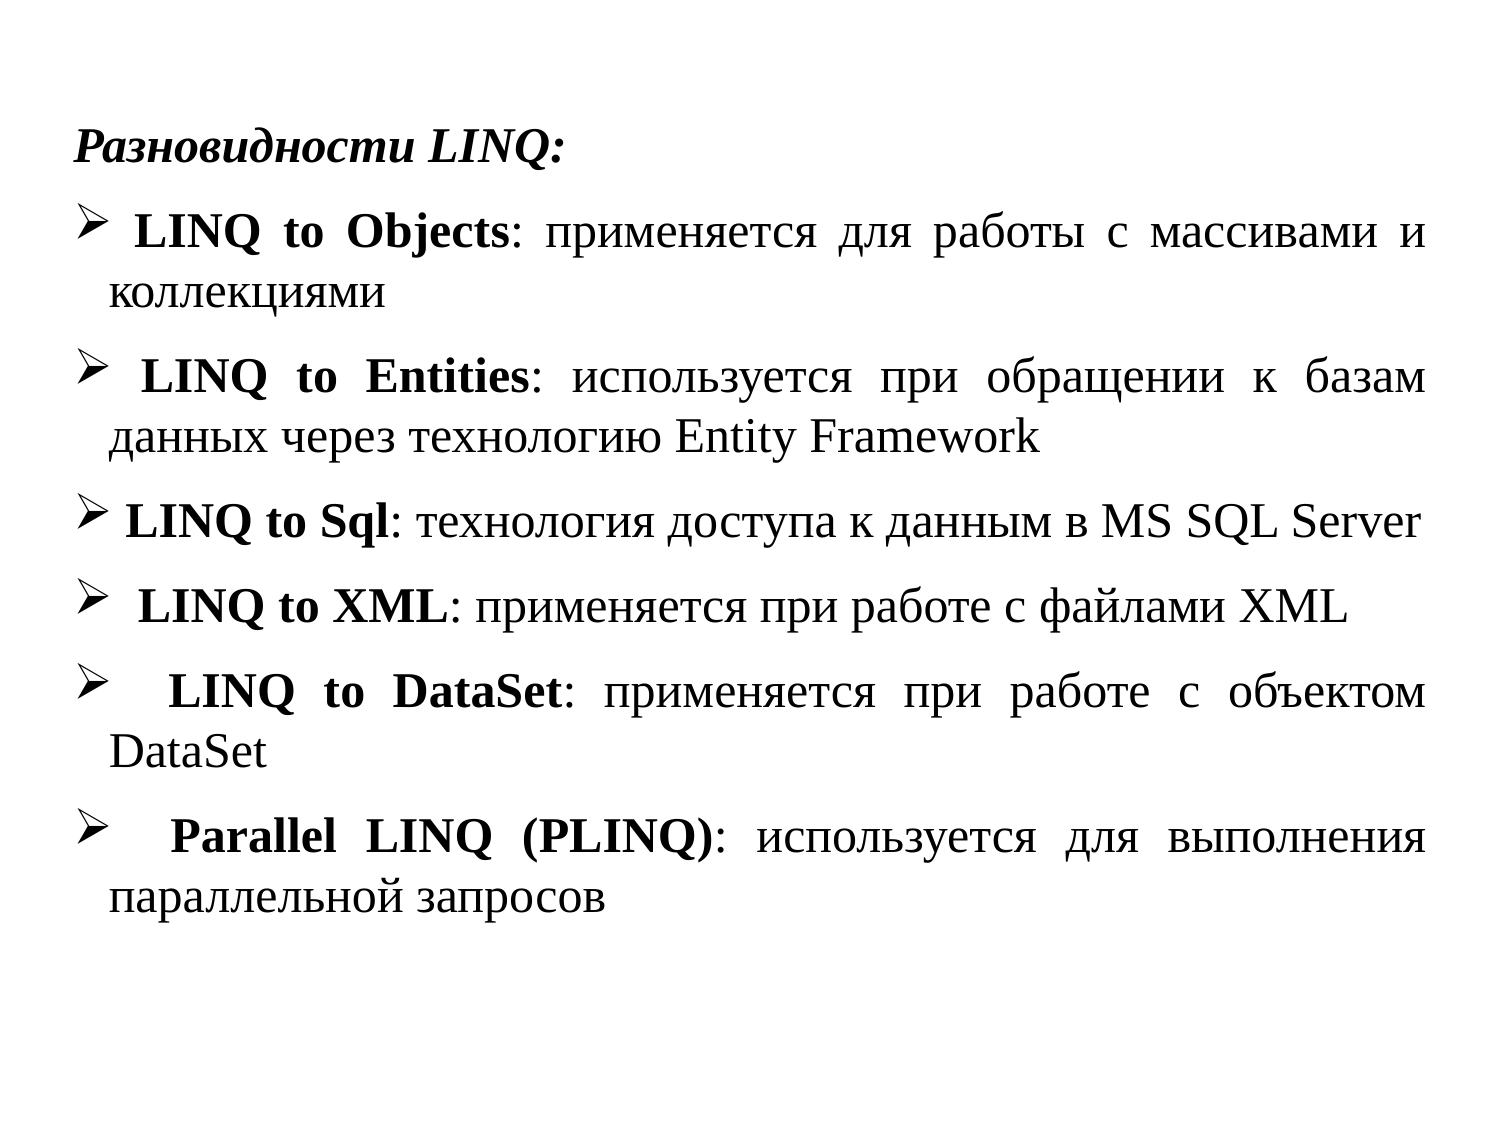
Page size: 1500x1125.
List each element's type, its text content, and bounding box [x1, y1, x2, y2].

text_box Разновидности LINQ: LINQ to Objects: применяется для работы с массивами и коллекциями LINQ to Entities: используется при обращении к базам данных через технологию Entity Framework LINQ to Sql: технология доступа к данным в MS SQL Server LINQ to XML: применяется при работе с файлами XML LINQ to DataSet: применяется при работе с объектом DataSet Parallel LINQ (PLINQ): используется для выполнения параллельной запросов [58, 105, 1442, 931]
